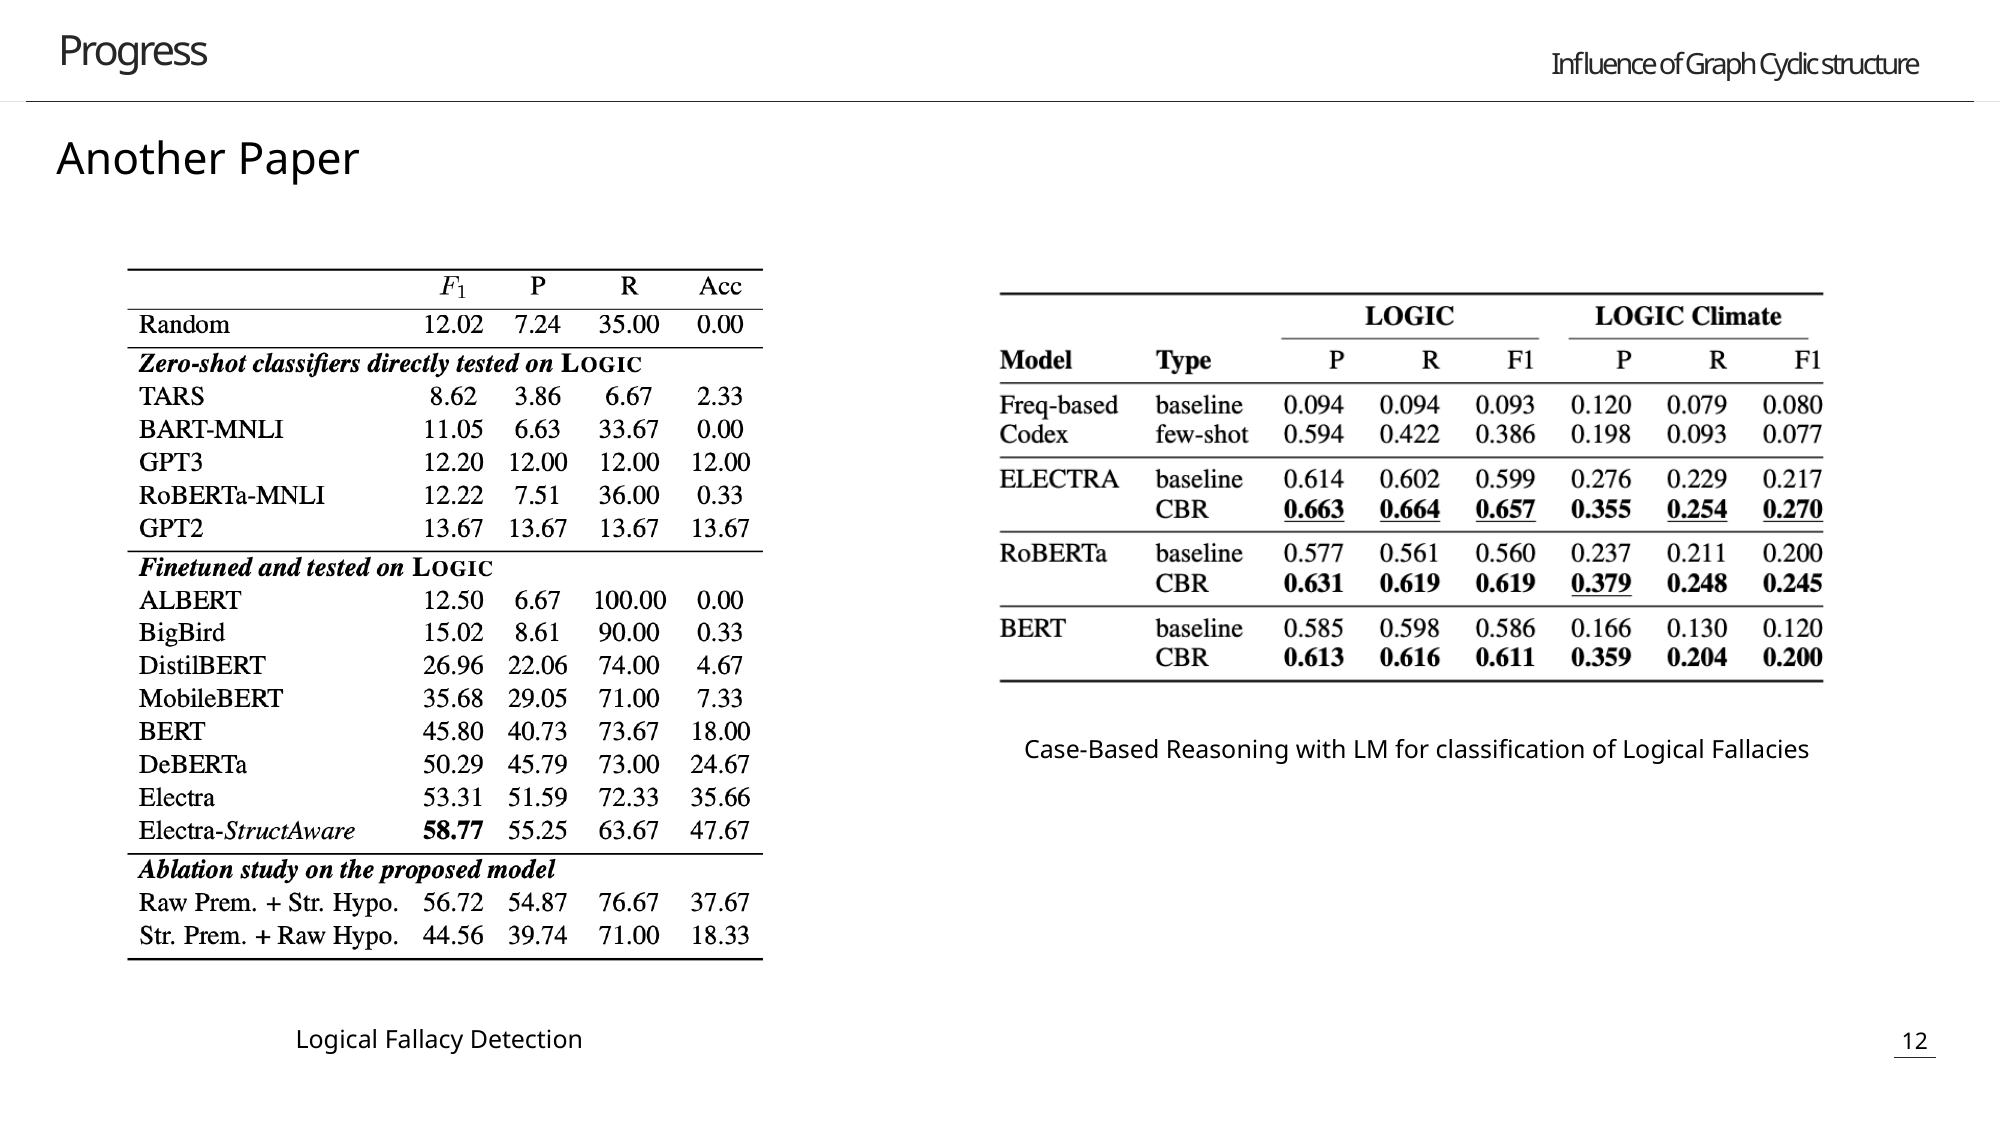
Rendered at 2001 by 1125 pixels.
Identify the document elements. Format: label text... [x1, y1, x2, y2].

picture [87, 205, 793, 971]
text_box Case-Based Reasoning with LM for classification of Logical Fallacies [1009, 725, 1826, 771]
picture [943, 233, 1846, 688]
text_box Another Paper [41, 122, 771, 191]
text_box Logical Fallacy Detection [280, 1015, 599, 1061]
list Progress [43, 0, 958, 93]
